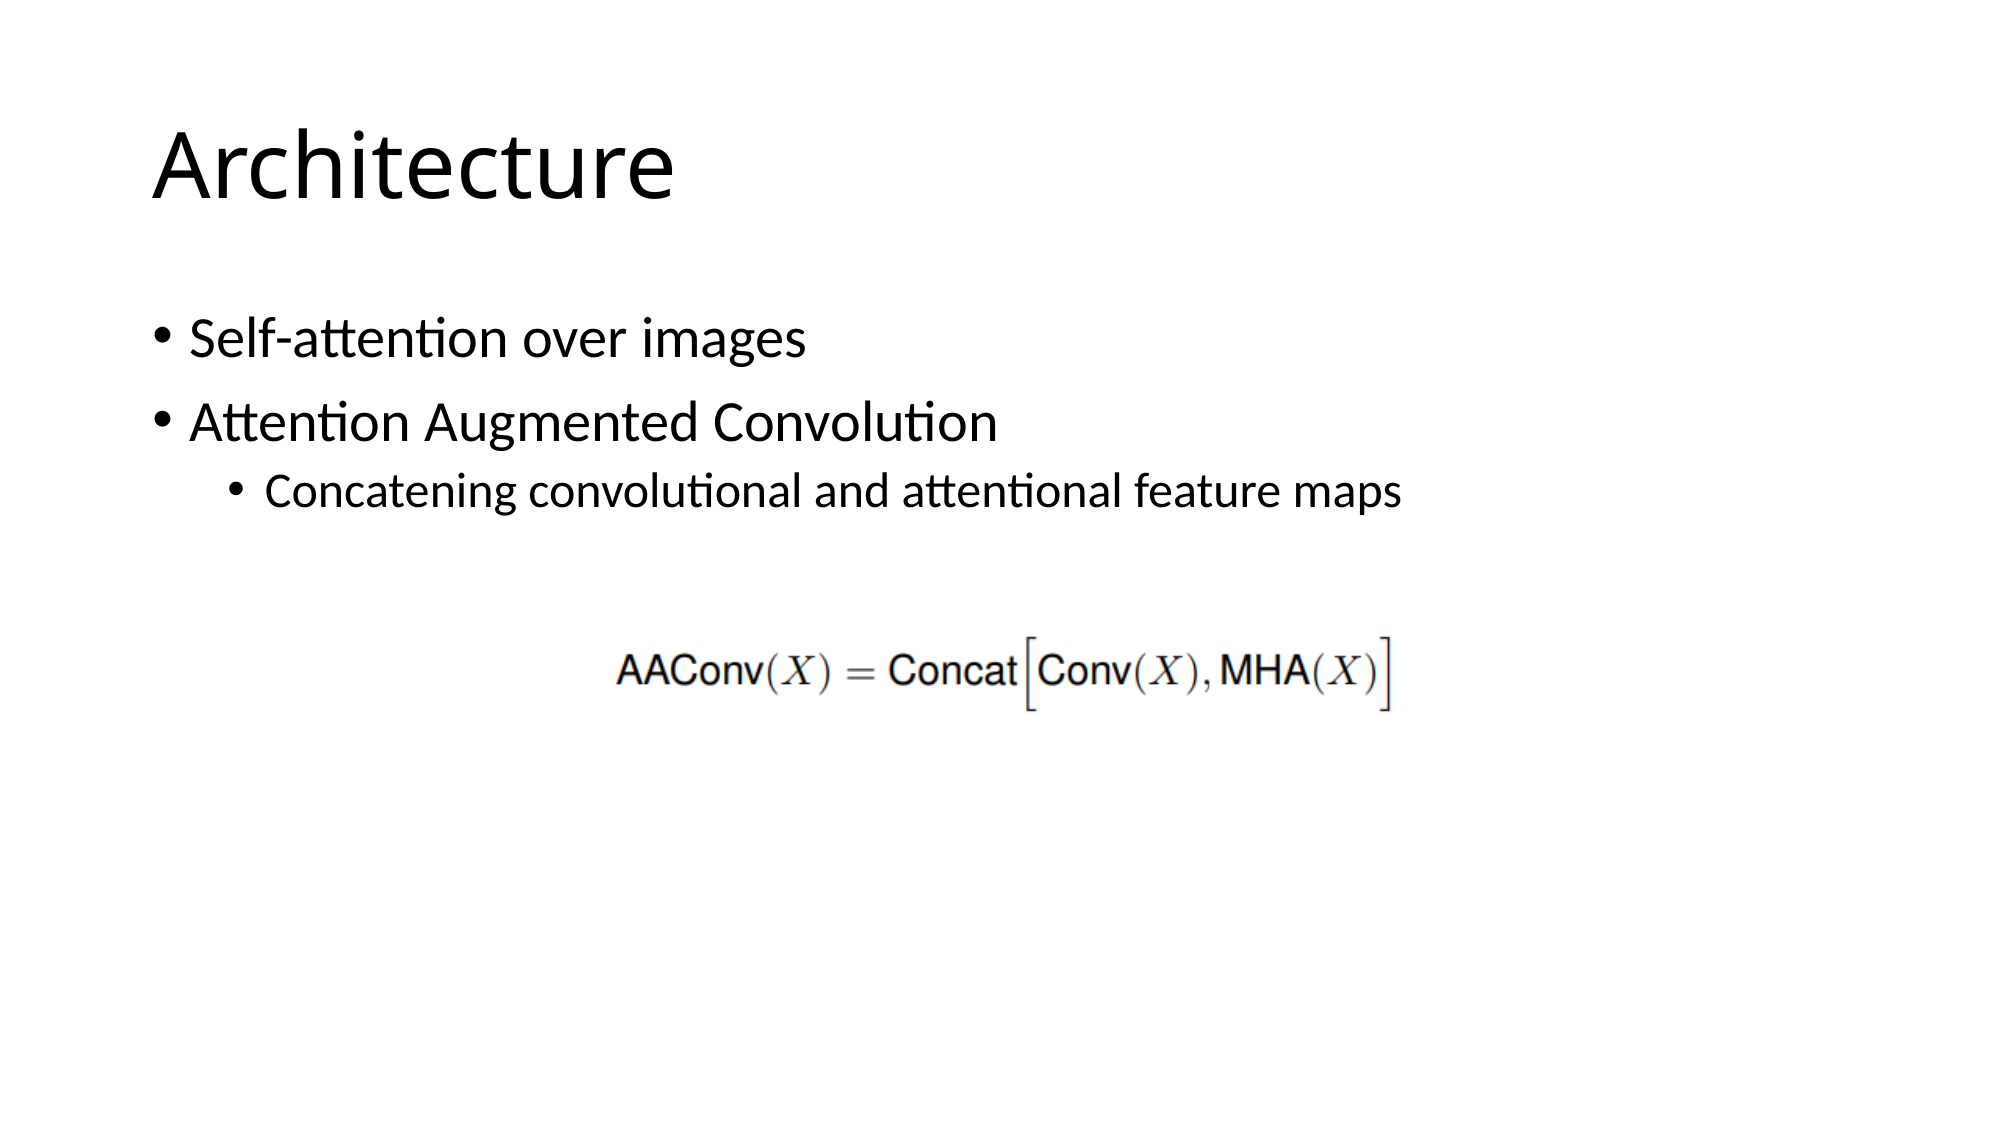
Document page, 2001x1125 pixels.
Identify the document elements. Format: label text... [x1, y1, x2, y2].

picture [601, 631, 1399, 716]
title Architecture [137, 59, 1863, 278]
list Self-attention over images Attention Augmented Convolution Concatening convolutional and attentional feature maps [137, 299, 1863, 1014]
